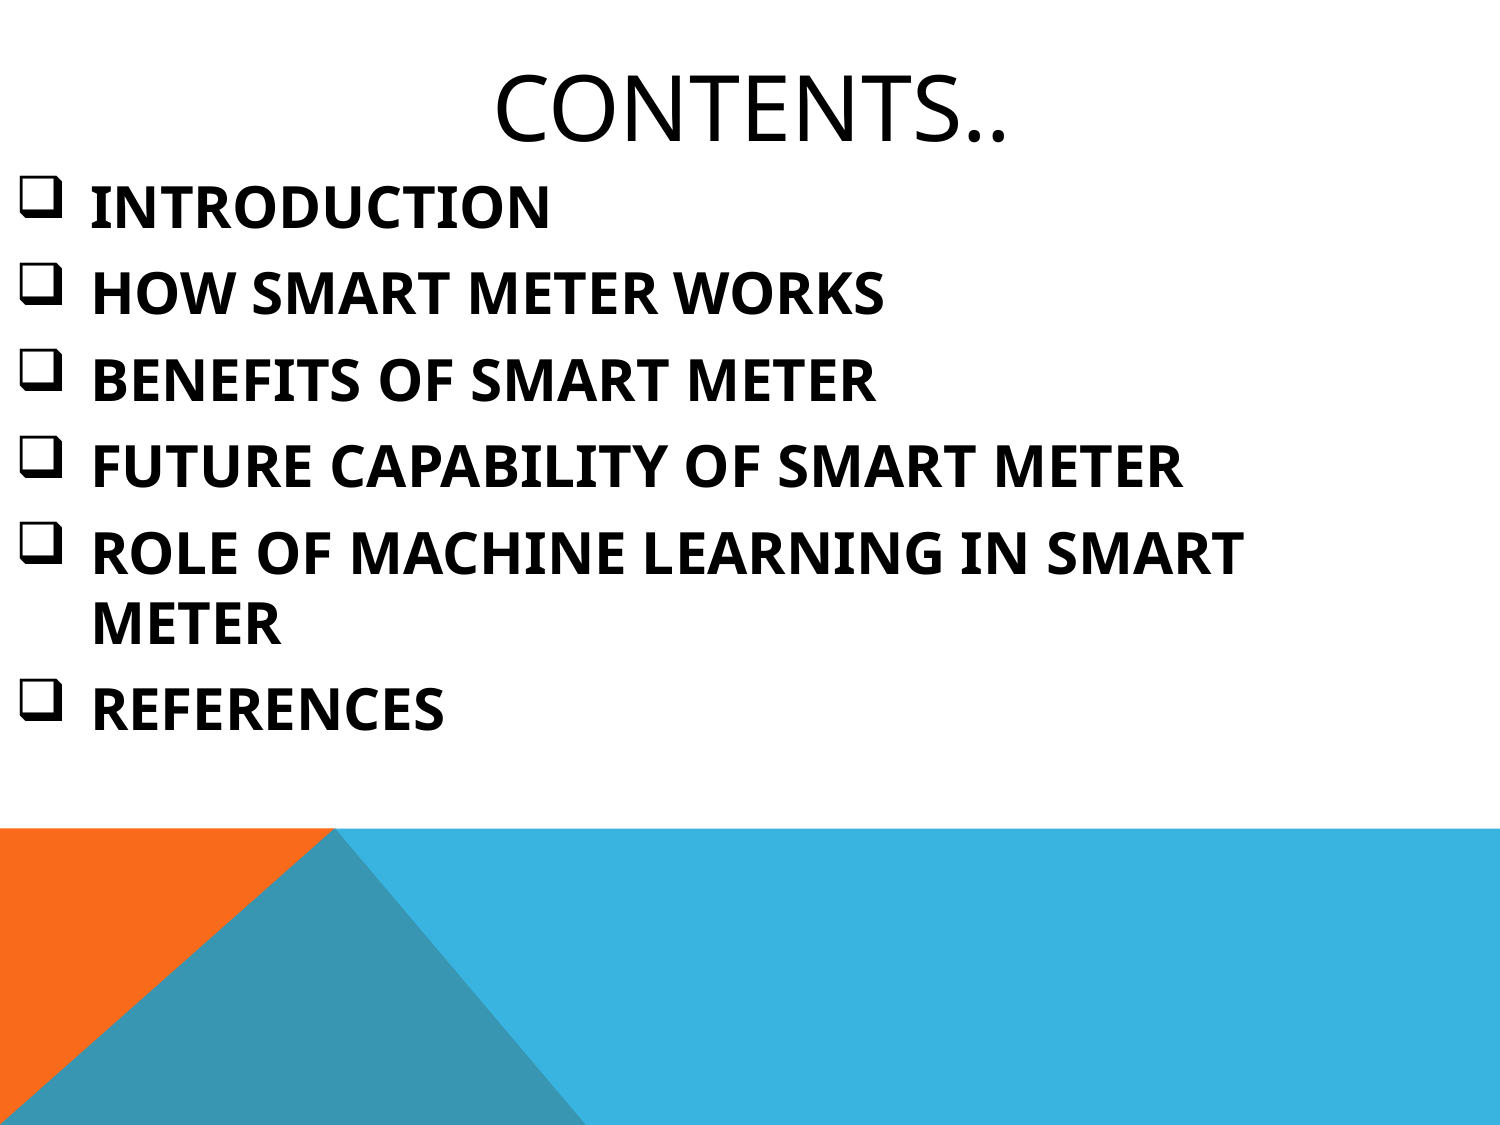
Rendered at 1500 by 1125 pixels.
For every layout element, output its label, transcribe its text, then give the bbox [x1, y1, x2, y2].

title CONTENTS.. [135, 60, 1369, 150]
list INTRODUCTION HOW SMART METER WORKS BENEFITS OF SMART METER FUTURE CAPABILITY OF SMART METER ROLE OF MACHINE LEARNING IN SMART METER REFERENCES [0, 162, 1369, 768]
